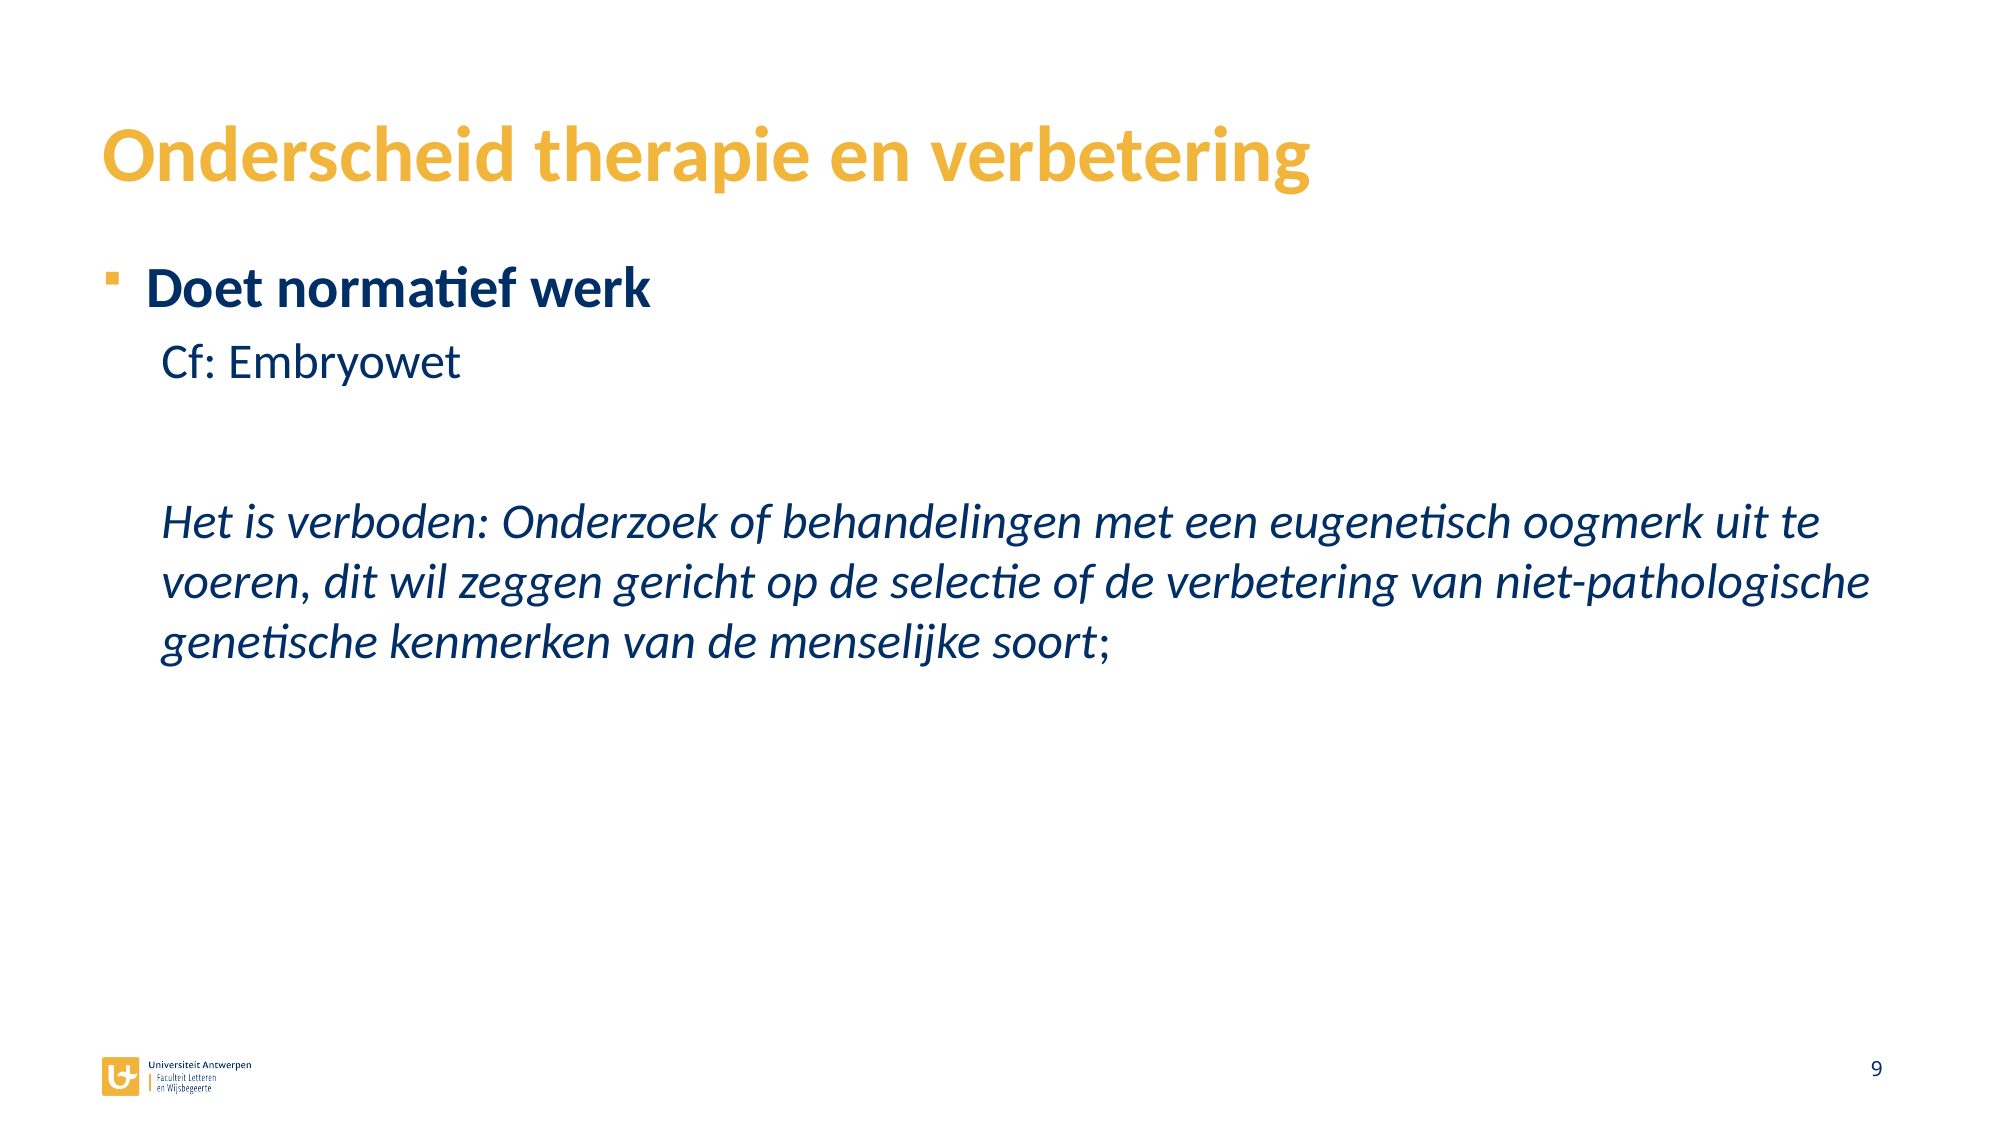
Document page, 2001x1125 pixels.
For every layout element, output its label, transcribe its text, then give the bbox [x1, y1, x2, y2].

list Doet normatief werk Cf: Embryowet Het is verboden: Onderzoek of behandelingen met een eugenetisch oogmerk uit te voeren, dit wil zeggen gericht op de selectie of de verbetering van niet-pathologische genetische kenmerken van de menselijke soort; [102, 248, 1898, 1024]
title Onderscheid therapie en verbetering [102, 101, 1898, 232]
picture [102, 1057, 251, 1096]
slide_number 9 [1463, 1039, 1898, 1100]
